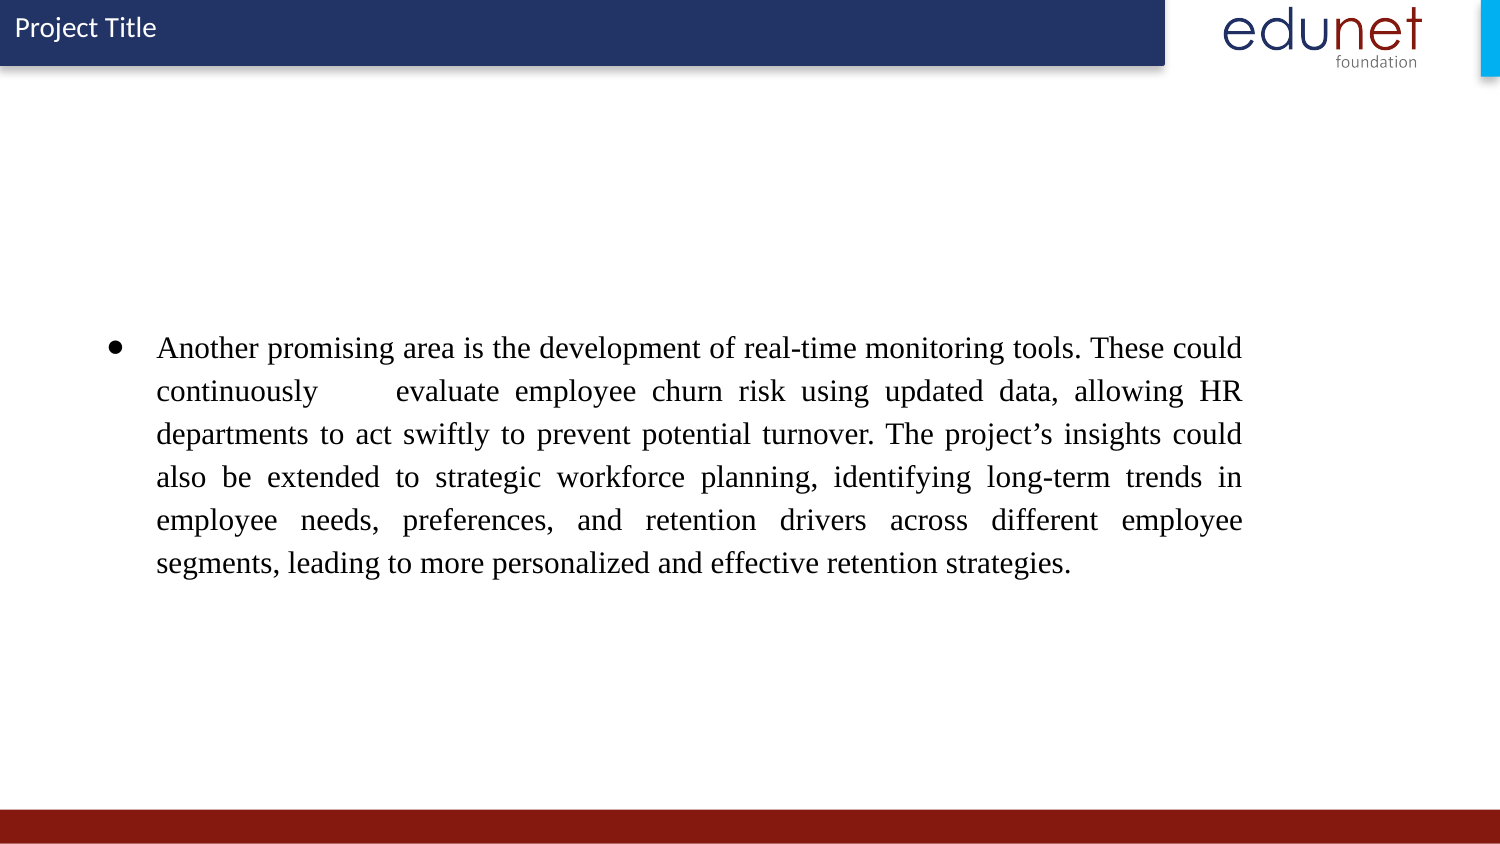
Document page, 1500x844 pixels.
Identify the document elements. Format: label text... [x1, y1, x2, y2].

list Another promising area is the development of real-time monitoring tools. These could continuously evaluate employee churn risk using updated data, allowing HR departments to act swiftly to prevent potential turnover. The project’s insights could also be extended to strategic workforce planning, identifying long-term trends in employee needs, preferences, and retention drivers across different employee segments, leading to more personalized and effective retention strategies. [66, 227, 1260, 750]
picture [1219, 4, 1424, 72]
